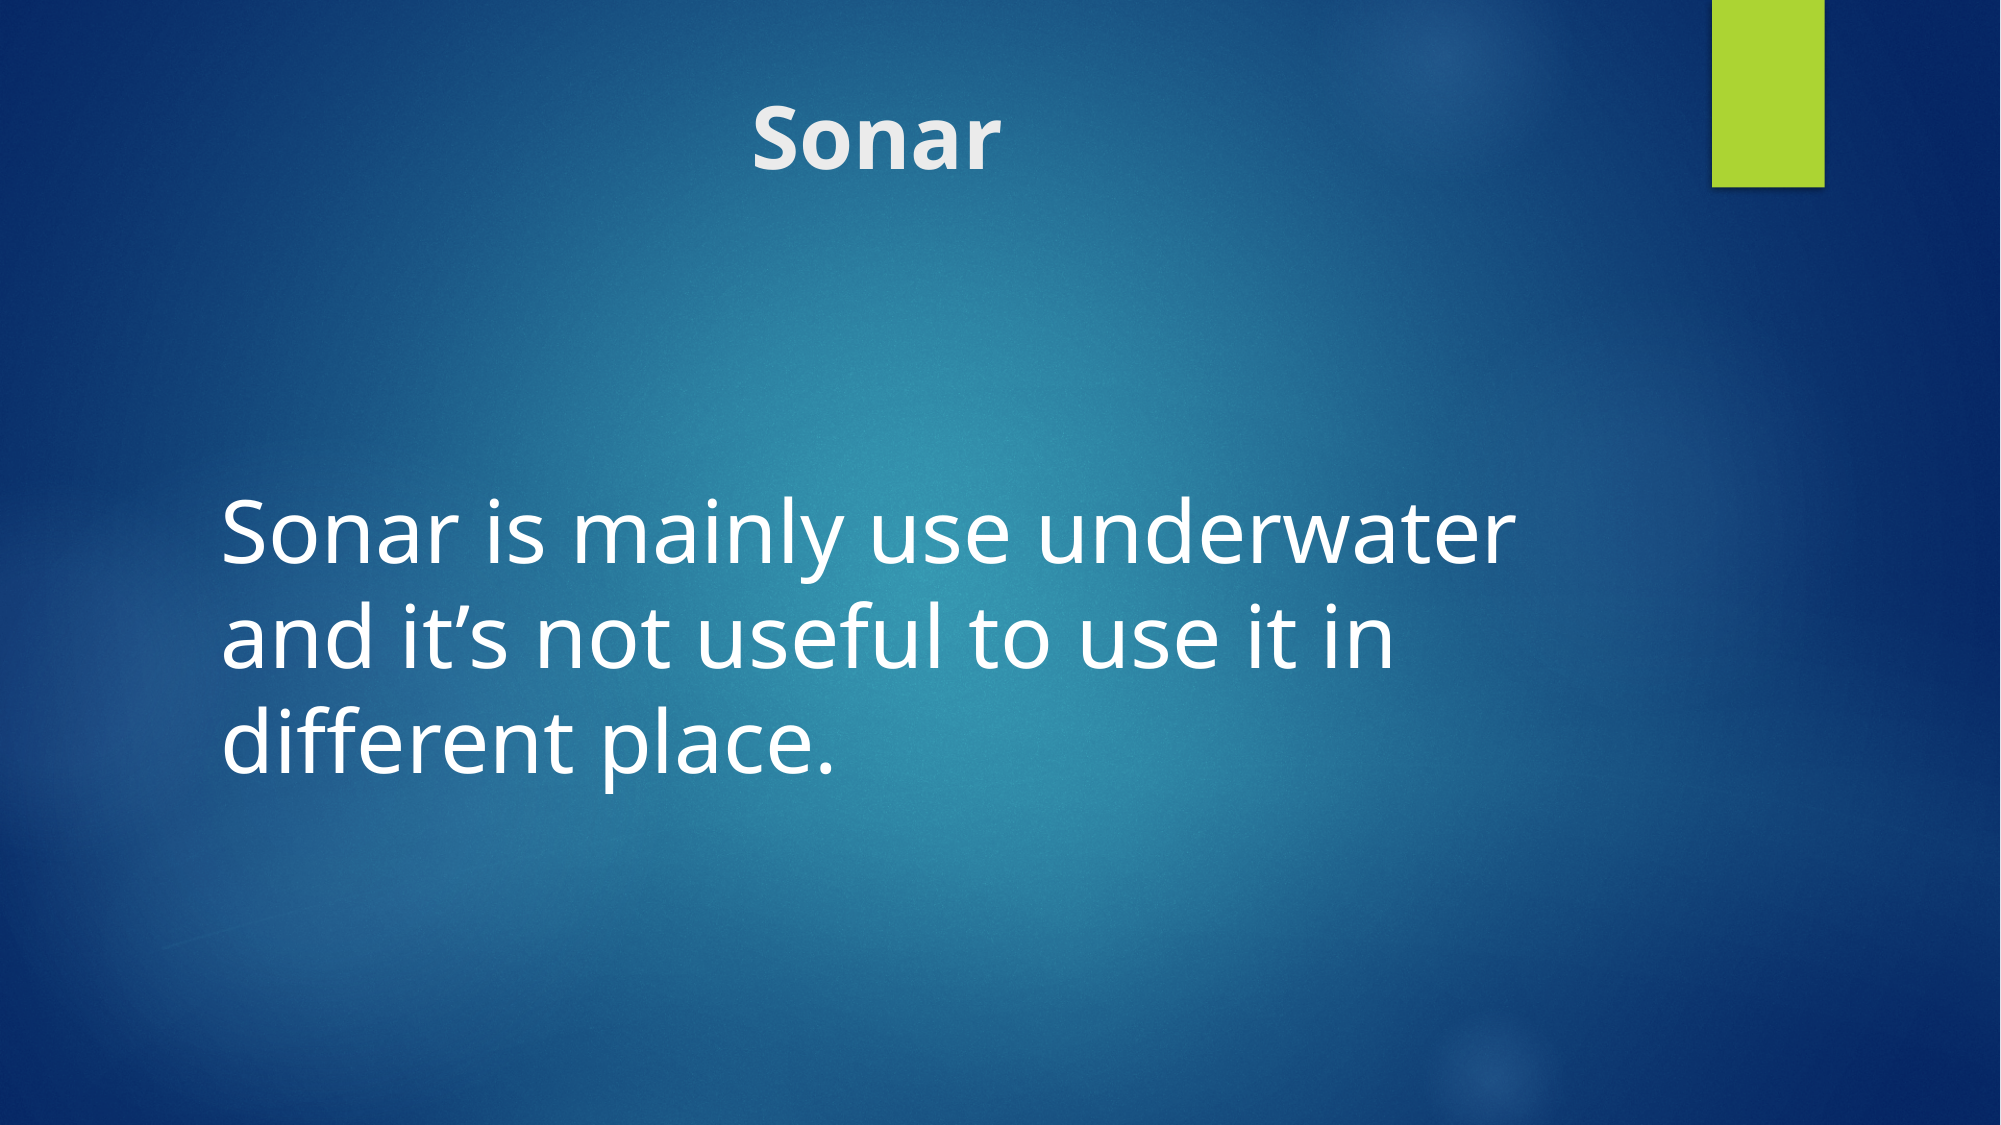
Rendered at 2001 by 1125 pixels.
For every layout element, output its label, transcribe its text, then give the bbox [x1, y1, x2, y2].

picture [0, 0, 2001, 1125]
title Sonar [106, 74, 1649, 304]
text_box Sonar is mainly use underwater and it’s not useful to use it in different place. [205, 468, 1787, 696]
